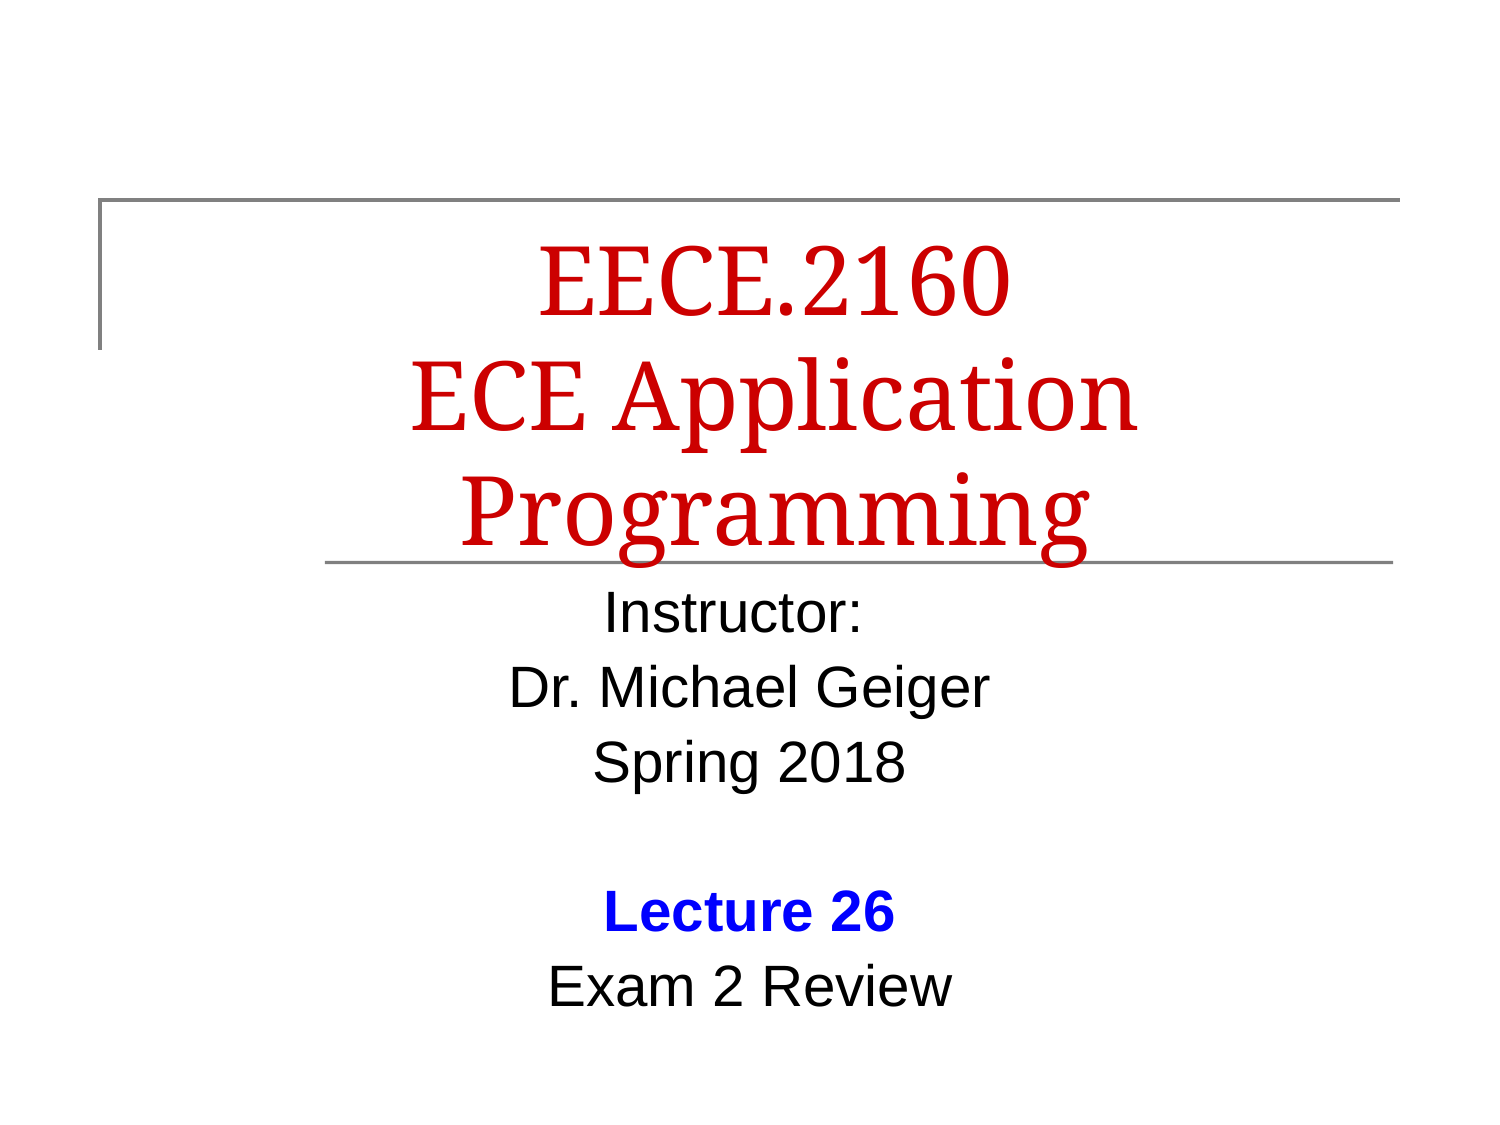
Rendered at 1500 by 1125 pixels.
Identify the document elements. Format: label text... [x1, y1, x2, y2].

title EECE.2160 ECE Application Programming [150, 212, 1401, 563]
subtitle Instructor: Dr. Michael Geiger Spring 2018 Lecture 26 Exam 2 Review [0, 575, 1500, 1075]
